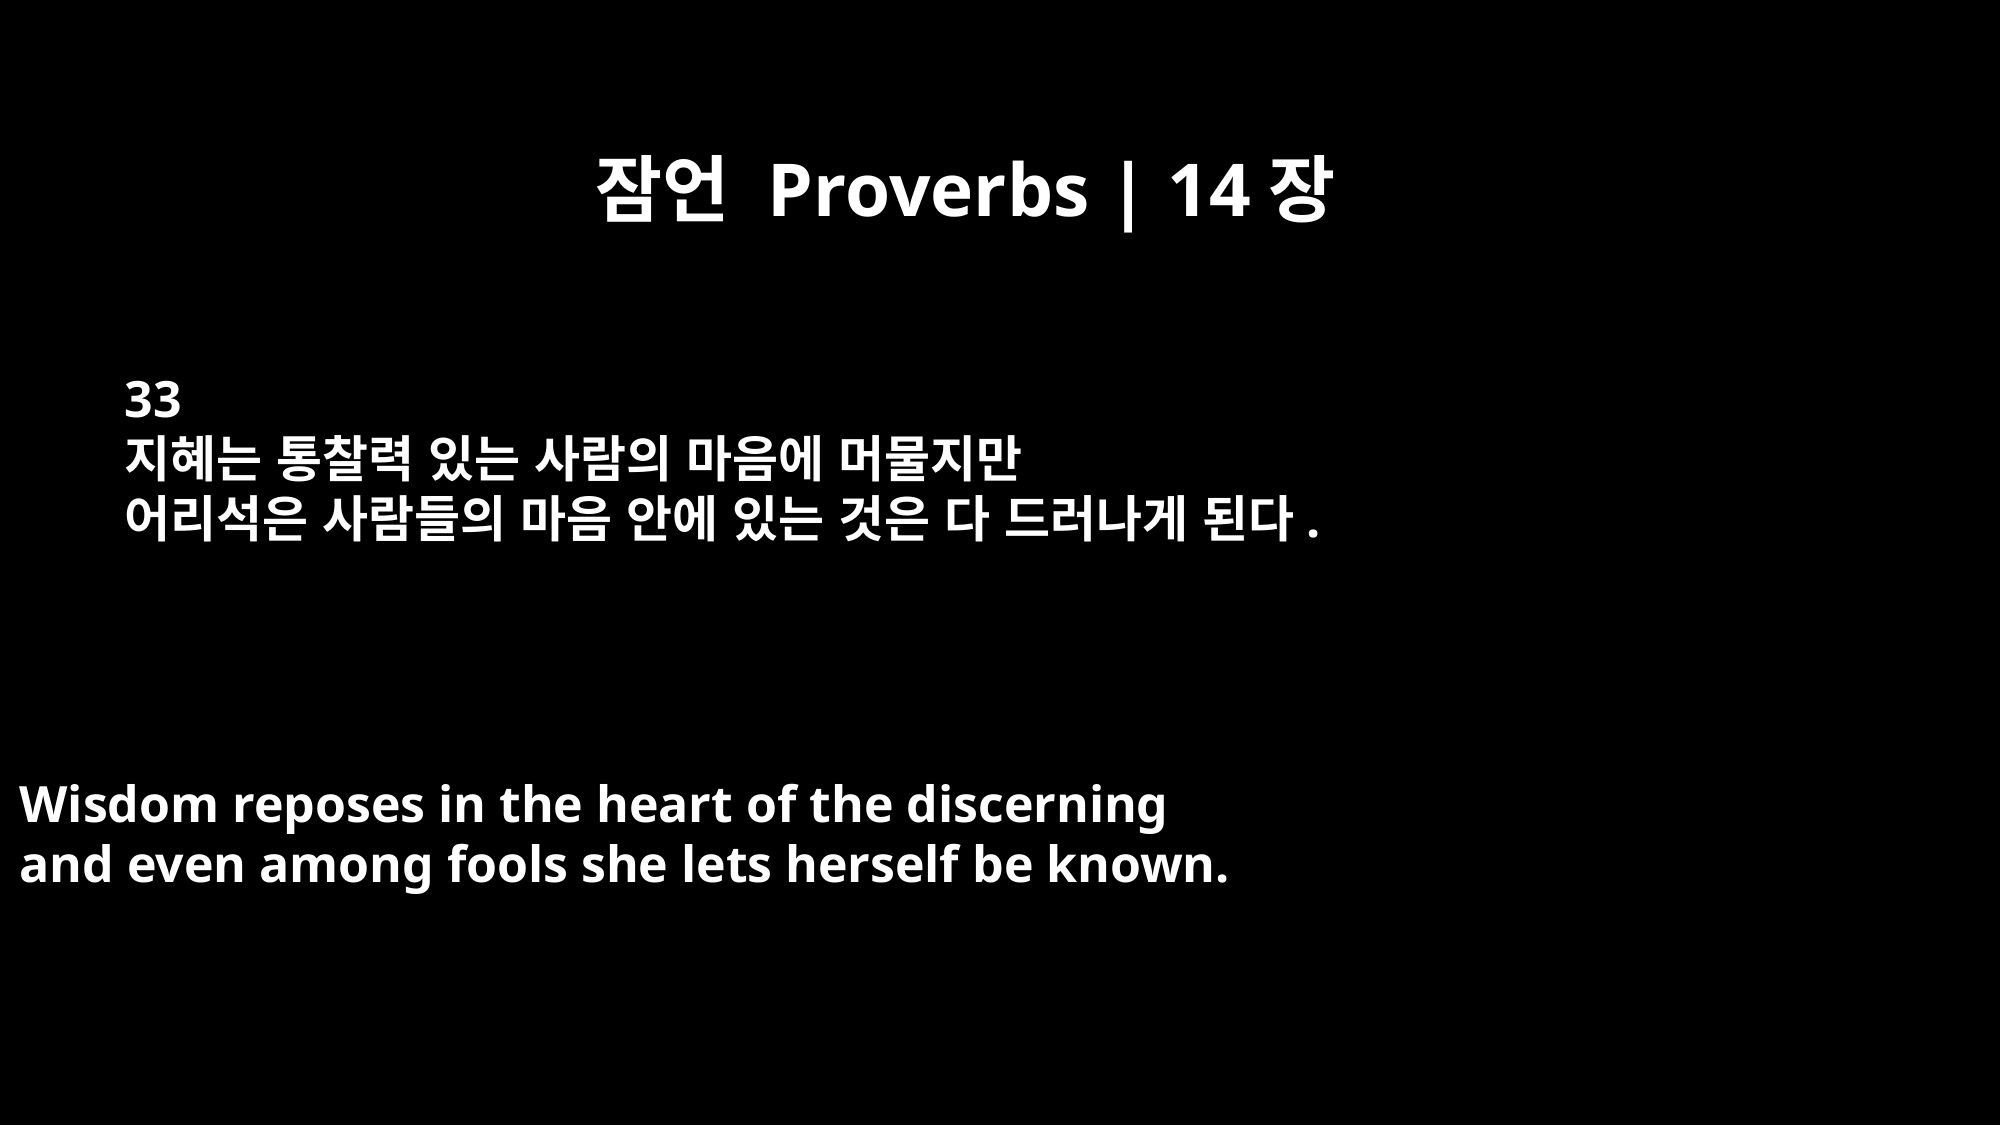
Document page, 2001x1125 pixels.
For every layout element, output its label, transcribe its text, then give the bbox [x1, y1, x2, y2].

text_box Wisdom reposes in the heart of the discerning and even among fools she lets herself be known. [4, 764, 1246, 900]
text_box 33 지혜는 통찰력 있는 사람의 마음에 머물지만 어리석은 사람들의 마음 안에 있는 것은 다 드러나게 된다. [109, 359, 1336, 555]
text_box 잠언 Proverbs | 14장 [580, 136, 1352, 239]
